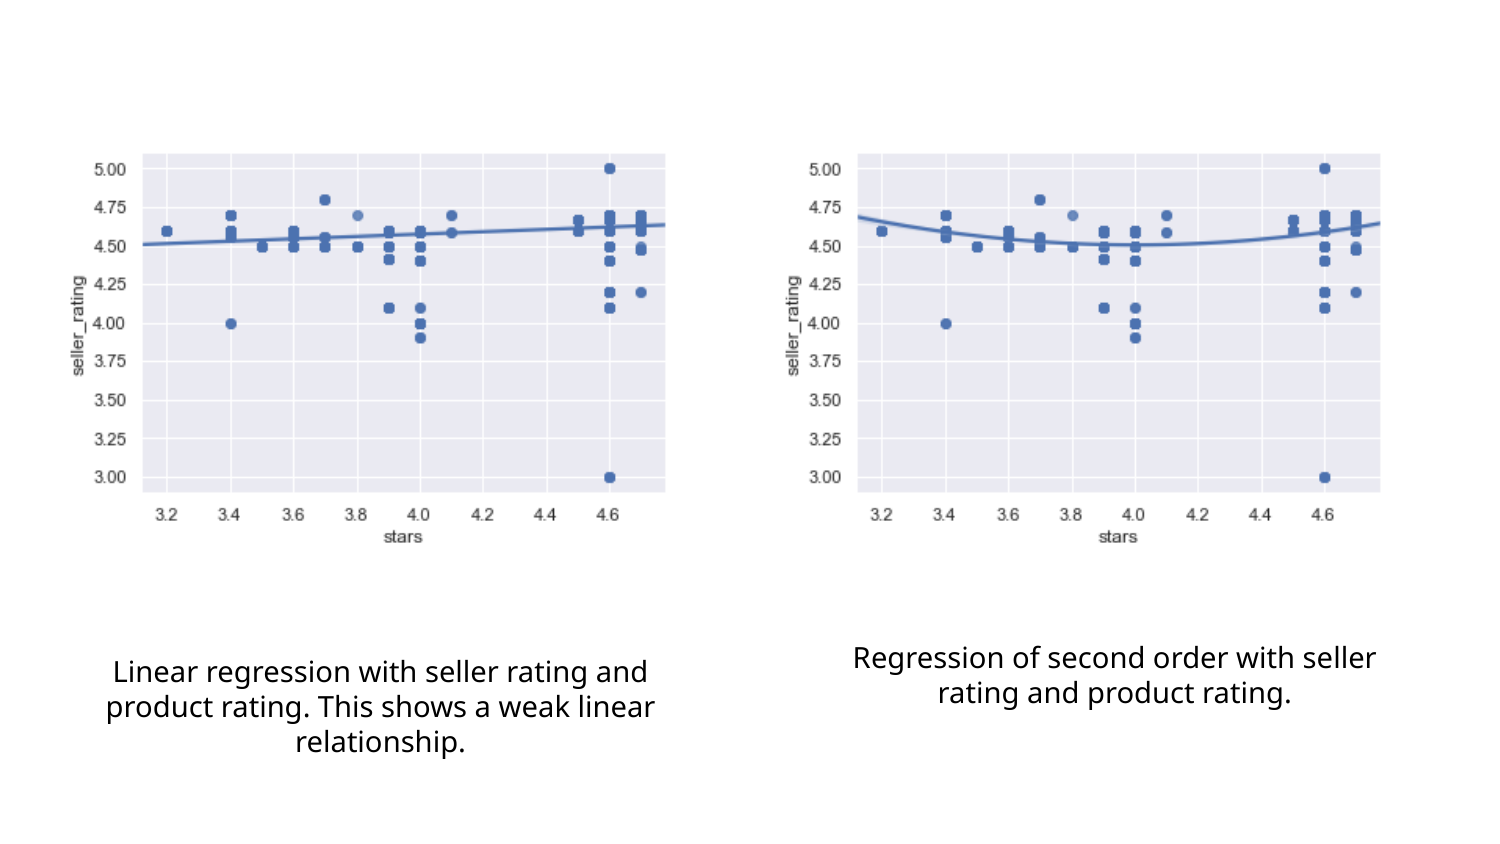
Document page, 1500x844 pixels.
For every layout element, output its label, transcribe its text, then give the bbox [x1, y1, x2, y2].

picture [60, 132, 686, 557]
text_box Regression of second order with seller rating and product rating. [837, 624, 1393, 764]
picture [775, 132, 1401, 557]
text_box Linear regression with seller rating and product rating. This shows a weak linear relationship. [80, 638, 681, 776]
